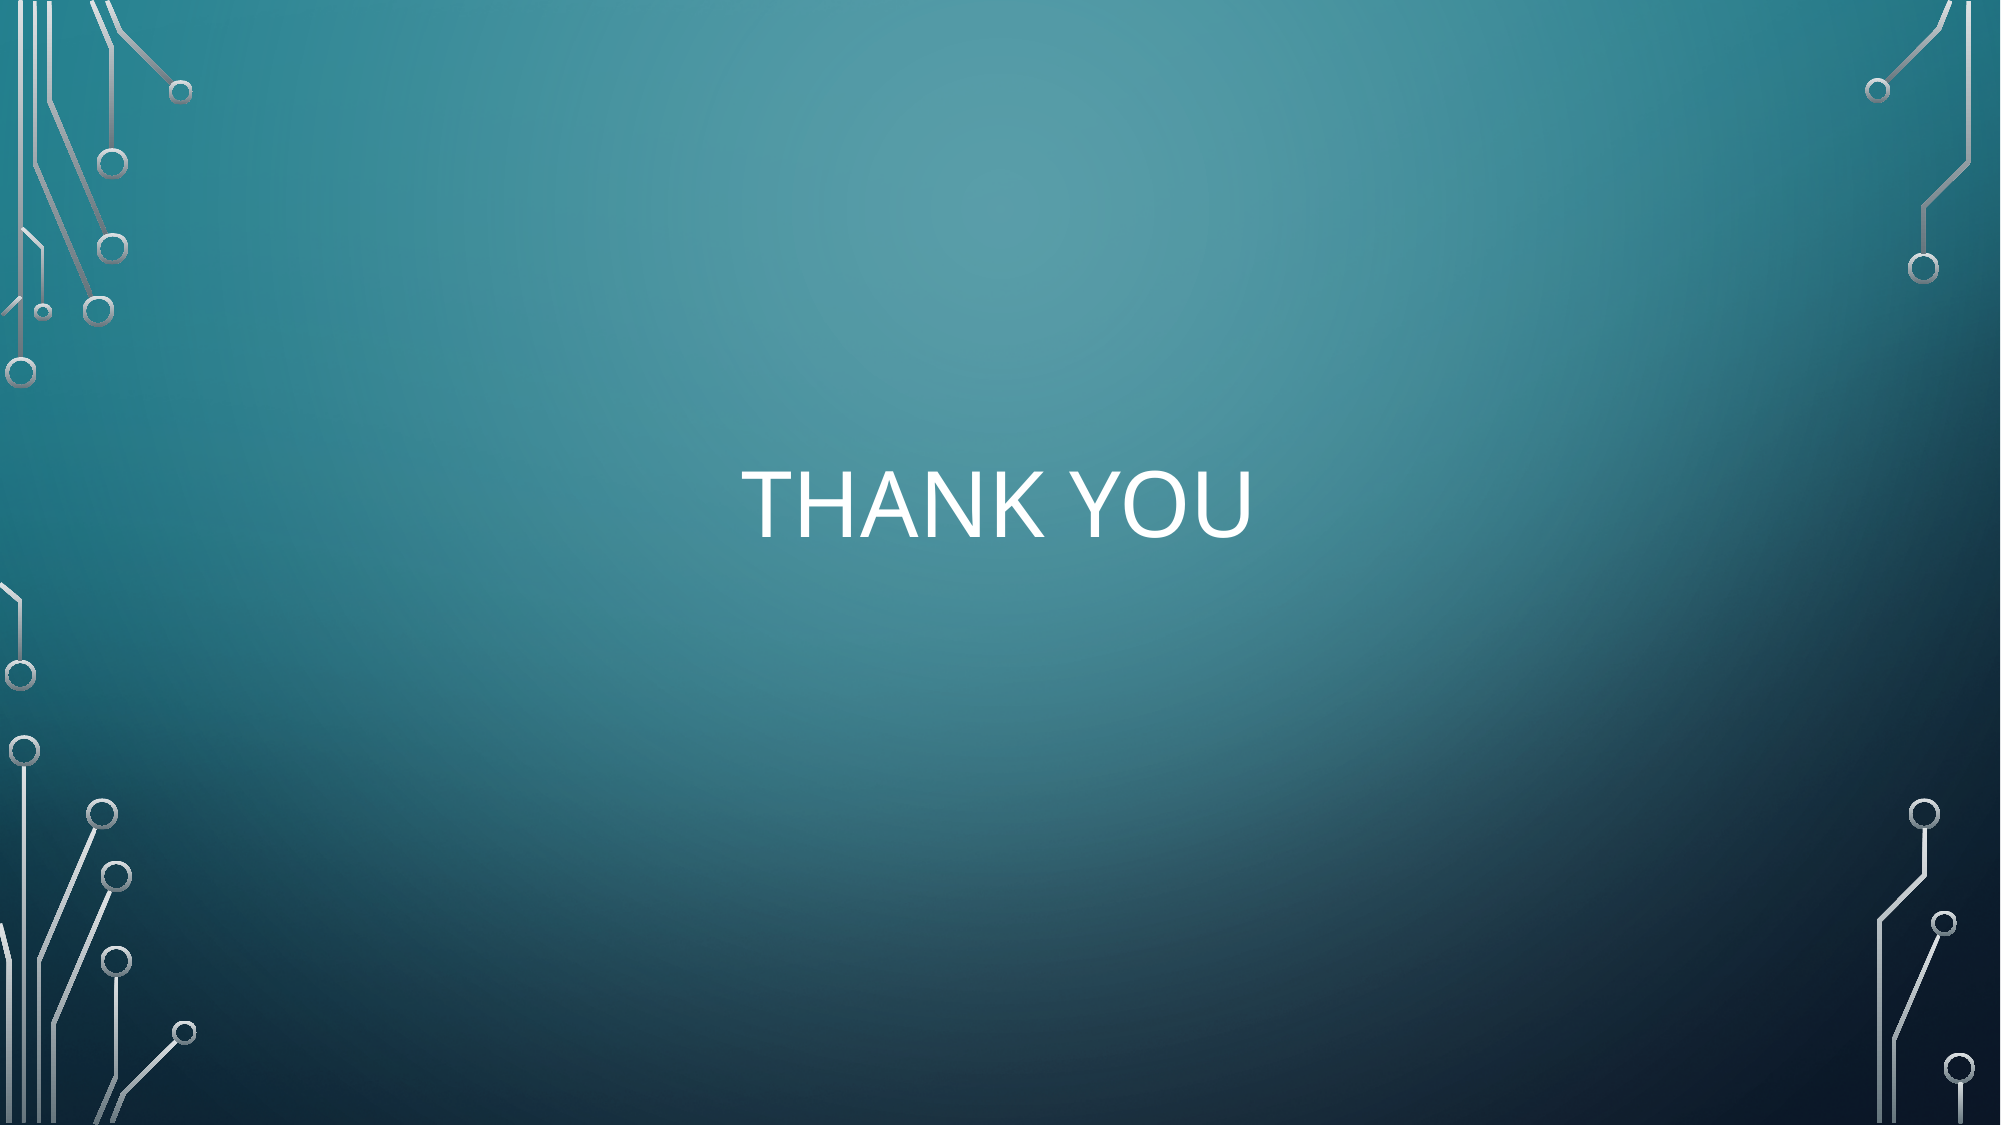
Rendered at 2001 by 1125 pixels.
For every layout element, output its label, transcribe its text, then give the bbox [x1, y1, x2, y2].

title Thank you [187, 386, 1813, 629]
